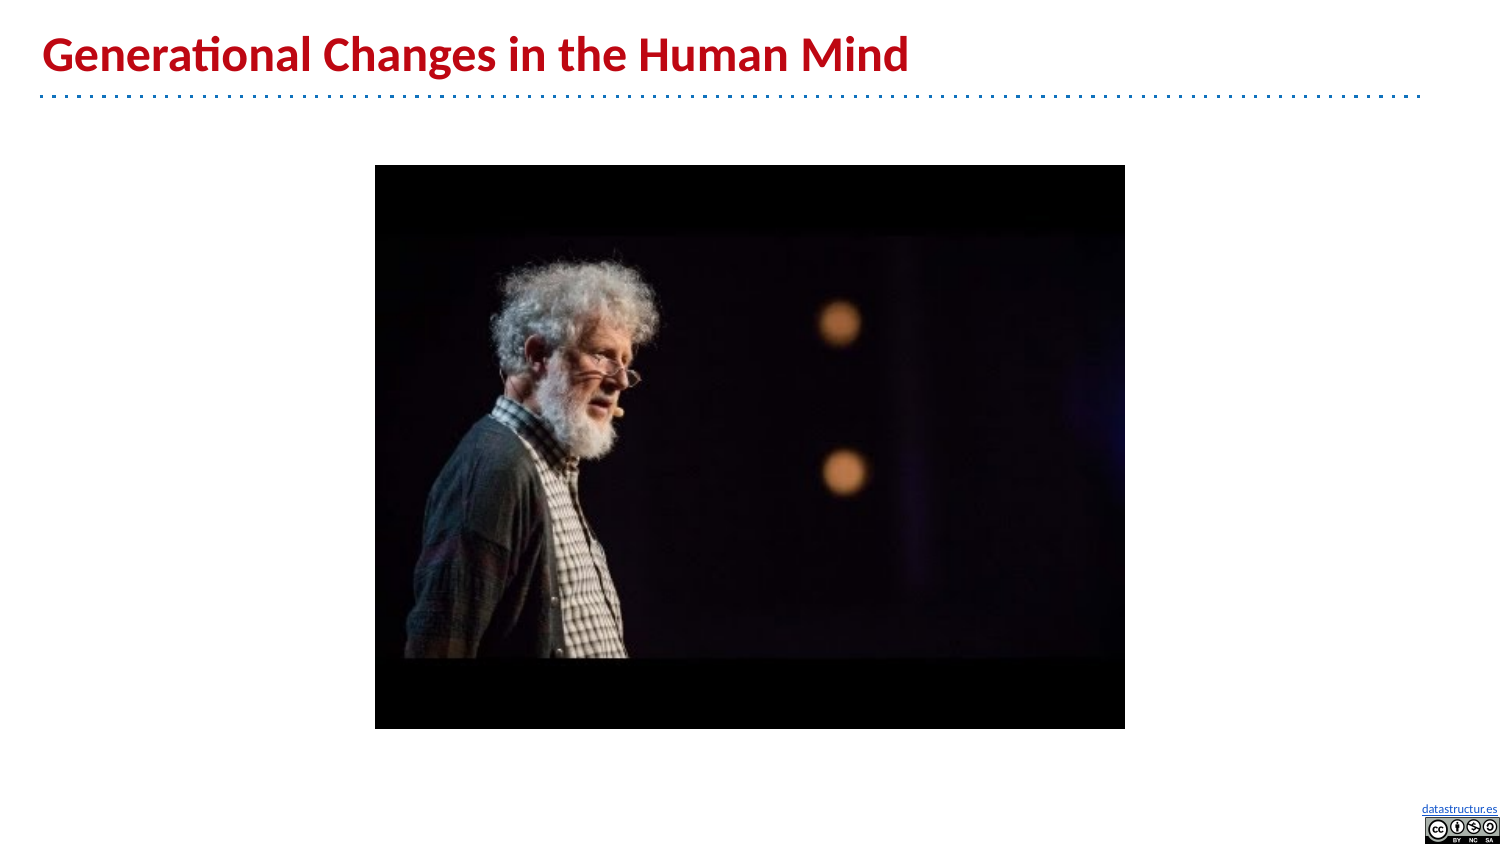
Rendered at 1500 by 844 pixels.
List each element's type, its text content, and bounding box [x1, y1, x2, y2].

title Generational Changes in the Human Mind [27, 15, 1378, 97]
picture [374, 165, 1126, 729]
picture [1425, 817, 1500, 844]
